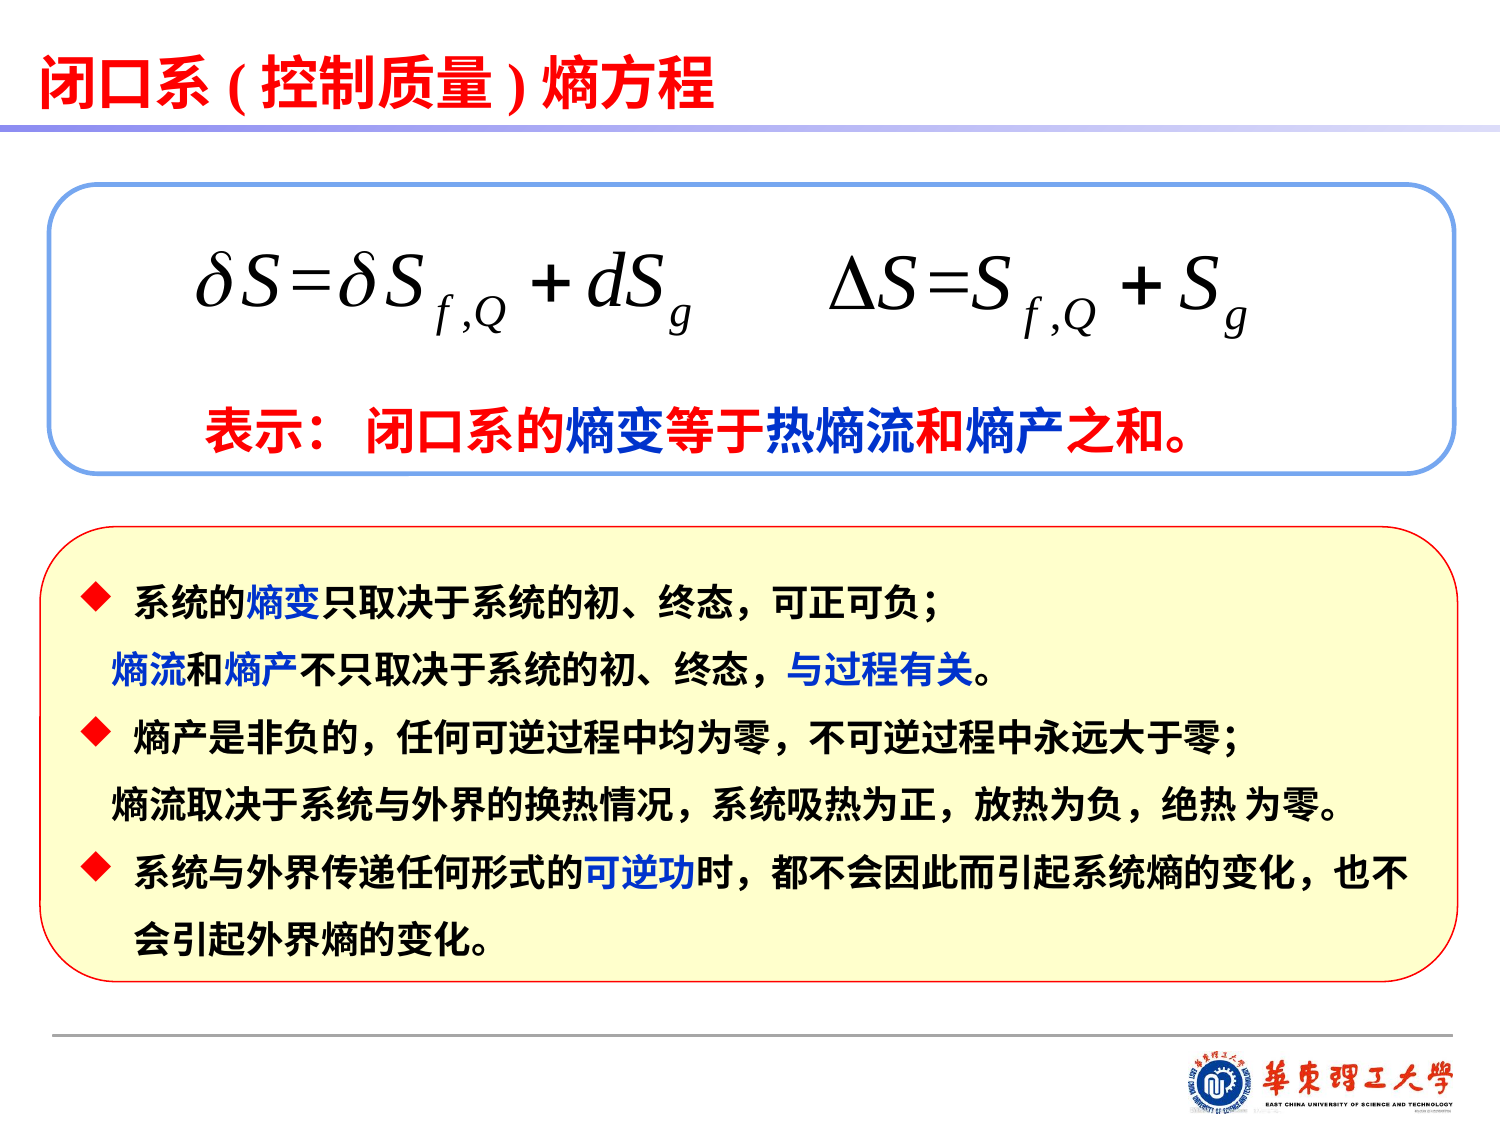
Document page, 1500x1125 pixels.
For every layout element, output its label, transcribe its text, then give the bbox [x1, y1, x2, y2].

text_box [183, 228, 708, 353]
picture [1188, 1051, 1453, 1114]
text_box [815, 228, 1268, 357]
text_box 系统的熵变只取决于系统的初、终态，可正可负； 熵流和熵产不只取决于系统的初、终态，与过程有关。 熵产是非负的，任何可逆过程中均为零，不可逆过程中永远大于零； 熵流取决于系统与外界的换热情况，系统吸热为正，放热为负，绝热 为零。 系统与外界传递任何形式的可逆功时，都不会因此而引起系统熵的变化，也不会引起外界熵的变化。 [39, 526, 1458, 982]
text_box 表示： 闭口系的熵变等于热熵流和熵产之和。 [183, 352, 1458, 491]
text_box [49, 184, 1455, 474]
text_box 闭口系(控制质量)熵方程 [23, 39, 731, 125]
